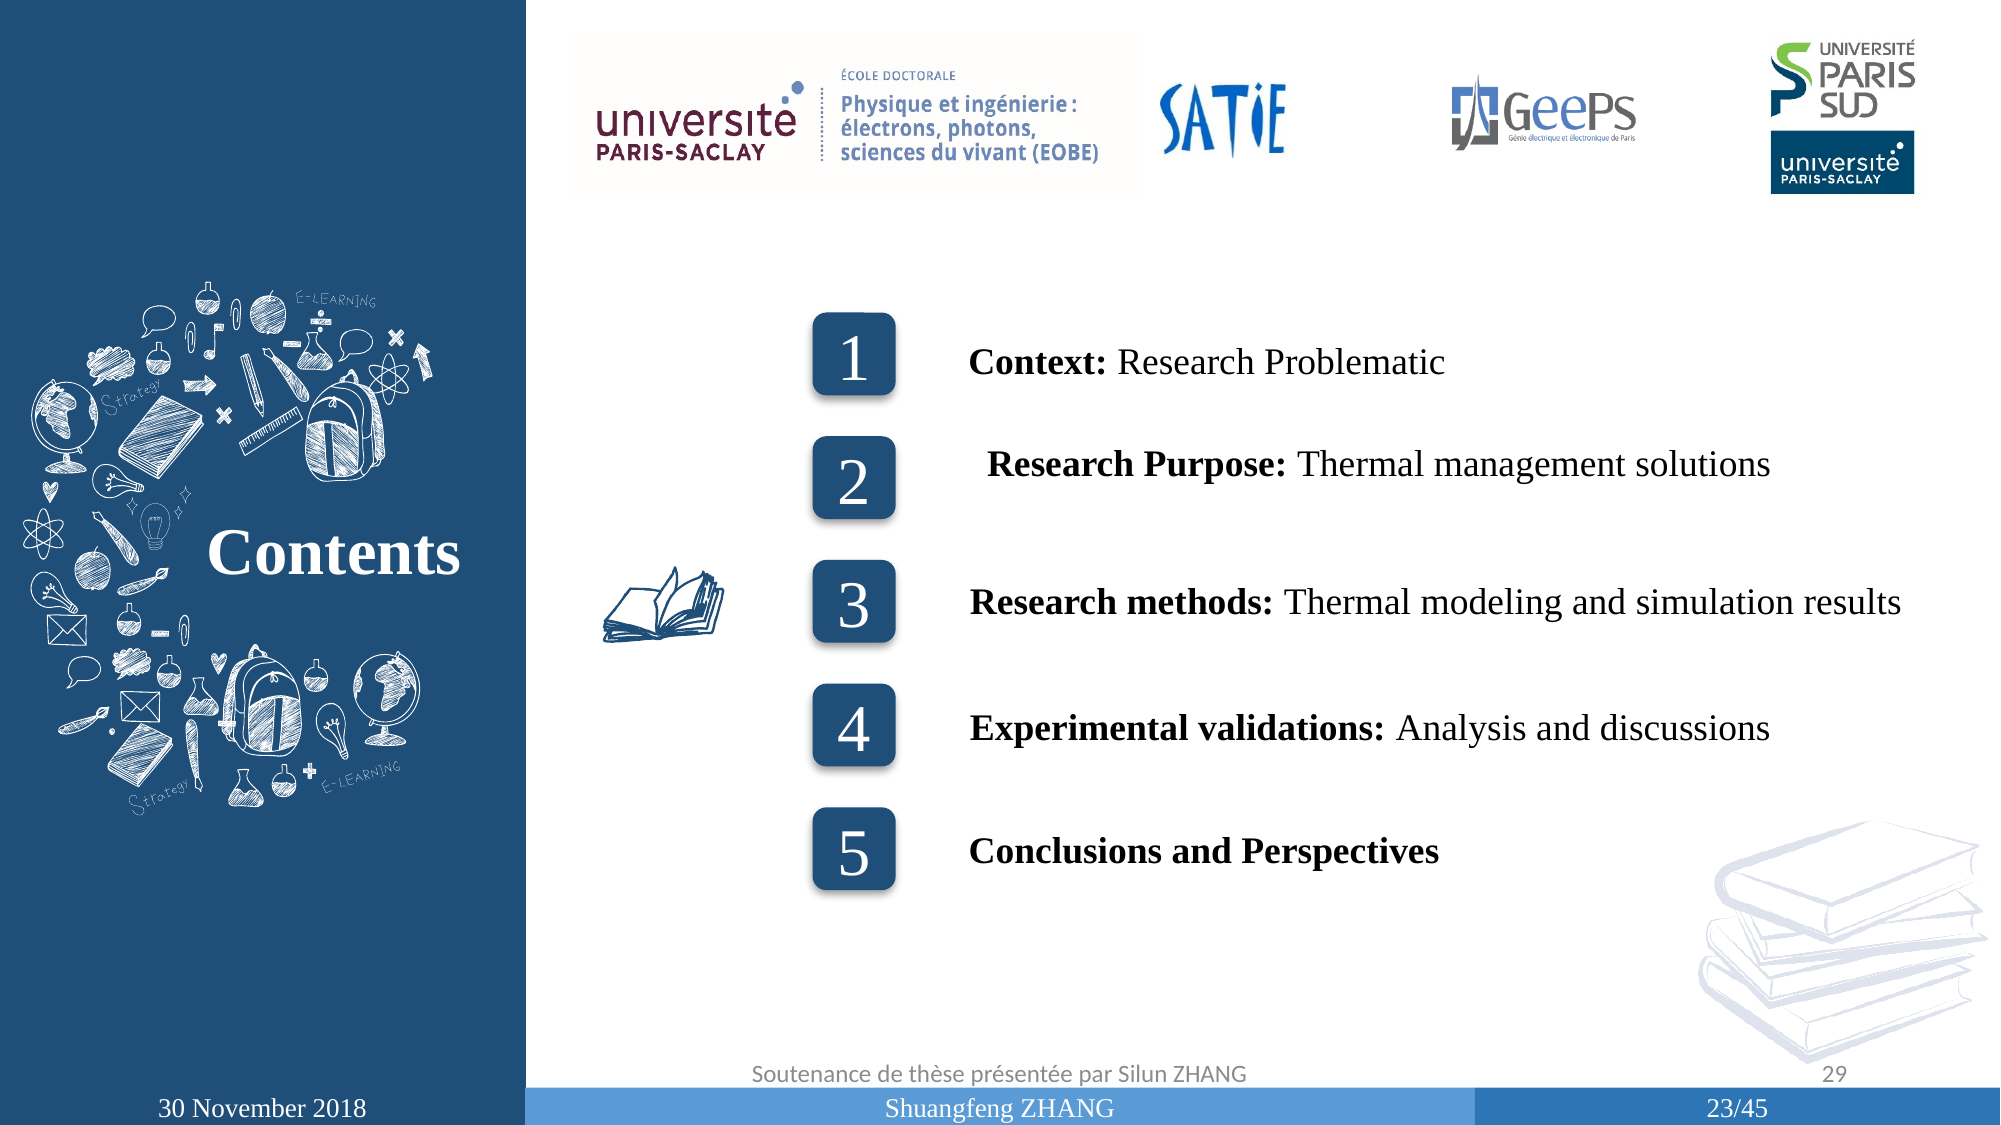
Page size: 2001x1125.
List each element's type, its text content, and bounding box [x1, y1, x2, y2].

text_box Context: Research Problematic [953, 329, 1462, 390]
text_box Shuangfeng ZHANG [524, 1086, 1474, 1125]
text_box 30 November 2018 [0, 1086, 524, 1125]
picture [1758, 26, 1927, 207]
text_box Research methods: Thermal modeling and simulation results [955, 570, 1918, 630]
slide_number 29 [1412, 1042, 1863, 1103]
text_box 2 [811, 435, 897, 521]
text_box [20, 281, 433, 819]
text_box Research Purpose: Thermal management solutions [972, 431, 1787, 492]
picture [1446, 66, 1641, 157]
text_box 23/45 [1474, 1086, 2000, 1125]
text_box 3 [811, 558, 897, 644]
text_box 4 [811, 682, 897, 768]
picture [1160, 82, 1289, 158]
picture [1692, 791, 1993, 1092]
text_box Contents [433, 500, 478, 596]
text_box 1 [811, 311, 897, 397]
text_box Conclusions and Perspectives [953, 818, 1455, 879]
text_box Experimental validations: Analysis and discussions [955, 695, 1786, 756]
text_box 5 [811, 806, 897, 892]
picture [568, 33, 1139, 199]
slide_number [137, 1042, 588, 1103]
text_box [603, 567, 724, 643]
footer Soutenance de thèse présentée par Silun ZHANG [662, 1042, 1338, 1103]
text_box [0, 0, 526, 1086]
